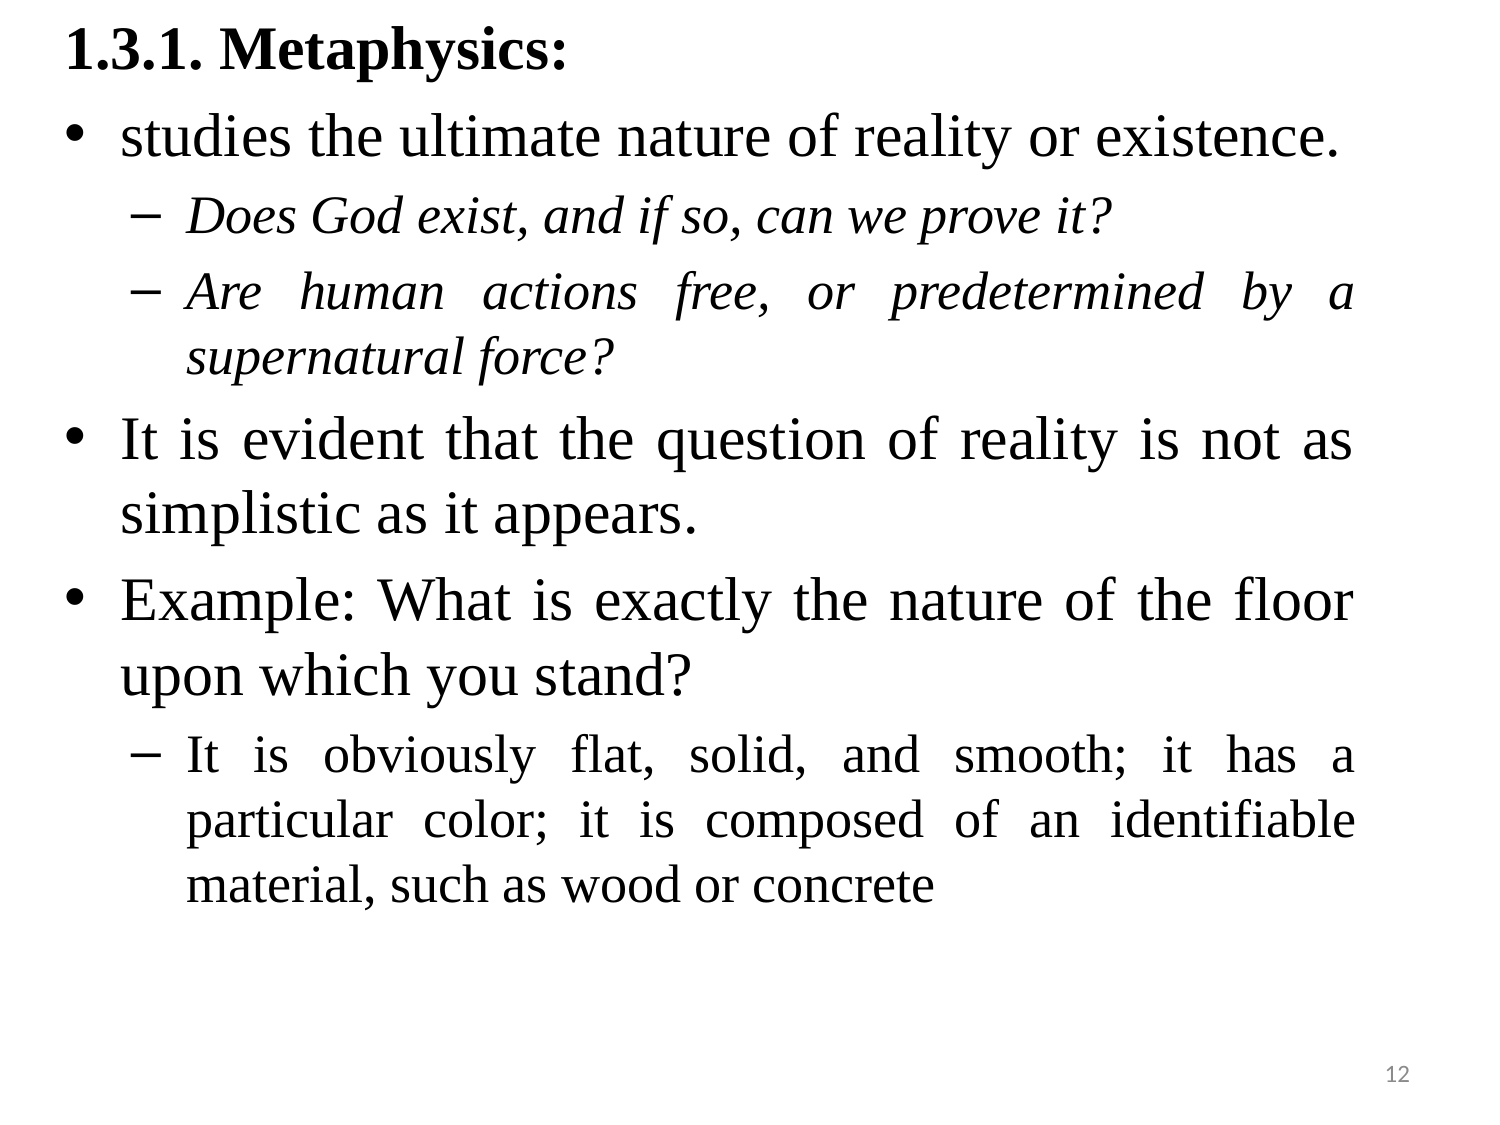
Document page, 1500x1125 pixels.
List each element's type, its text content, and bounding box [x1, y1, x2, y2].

slide_number 12 [1074, 1042, 1425, 1103]
list 1.3.1. Metaphysics: studies the ultimate nature of reality or existence. Does God exist, and if so, can we prove it? Are human actions free, or predetermined by a supernatural force? It is evident that the question of reality is not as simplistic as it appears. Example: What is exactly the nature of the floor upon which you stand? It is obviously flat, solid, and smooth; it has a particular color; it is composed of an identifiable material, such as wood or concrete [49, 0, 1372, 979]
